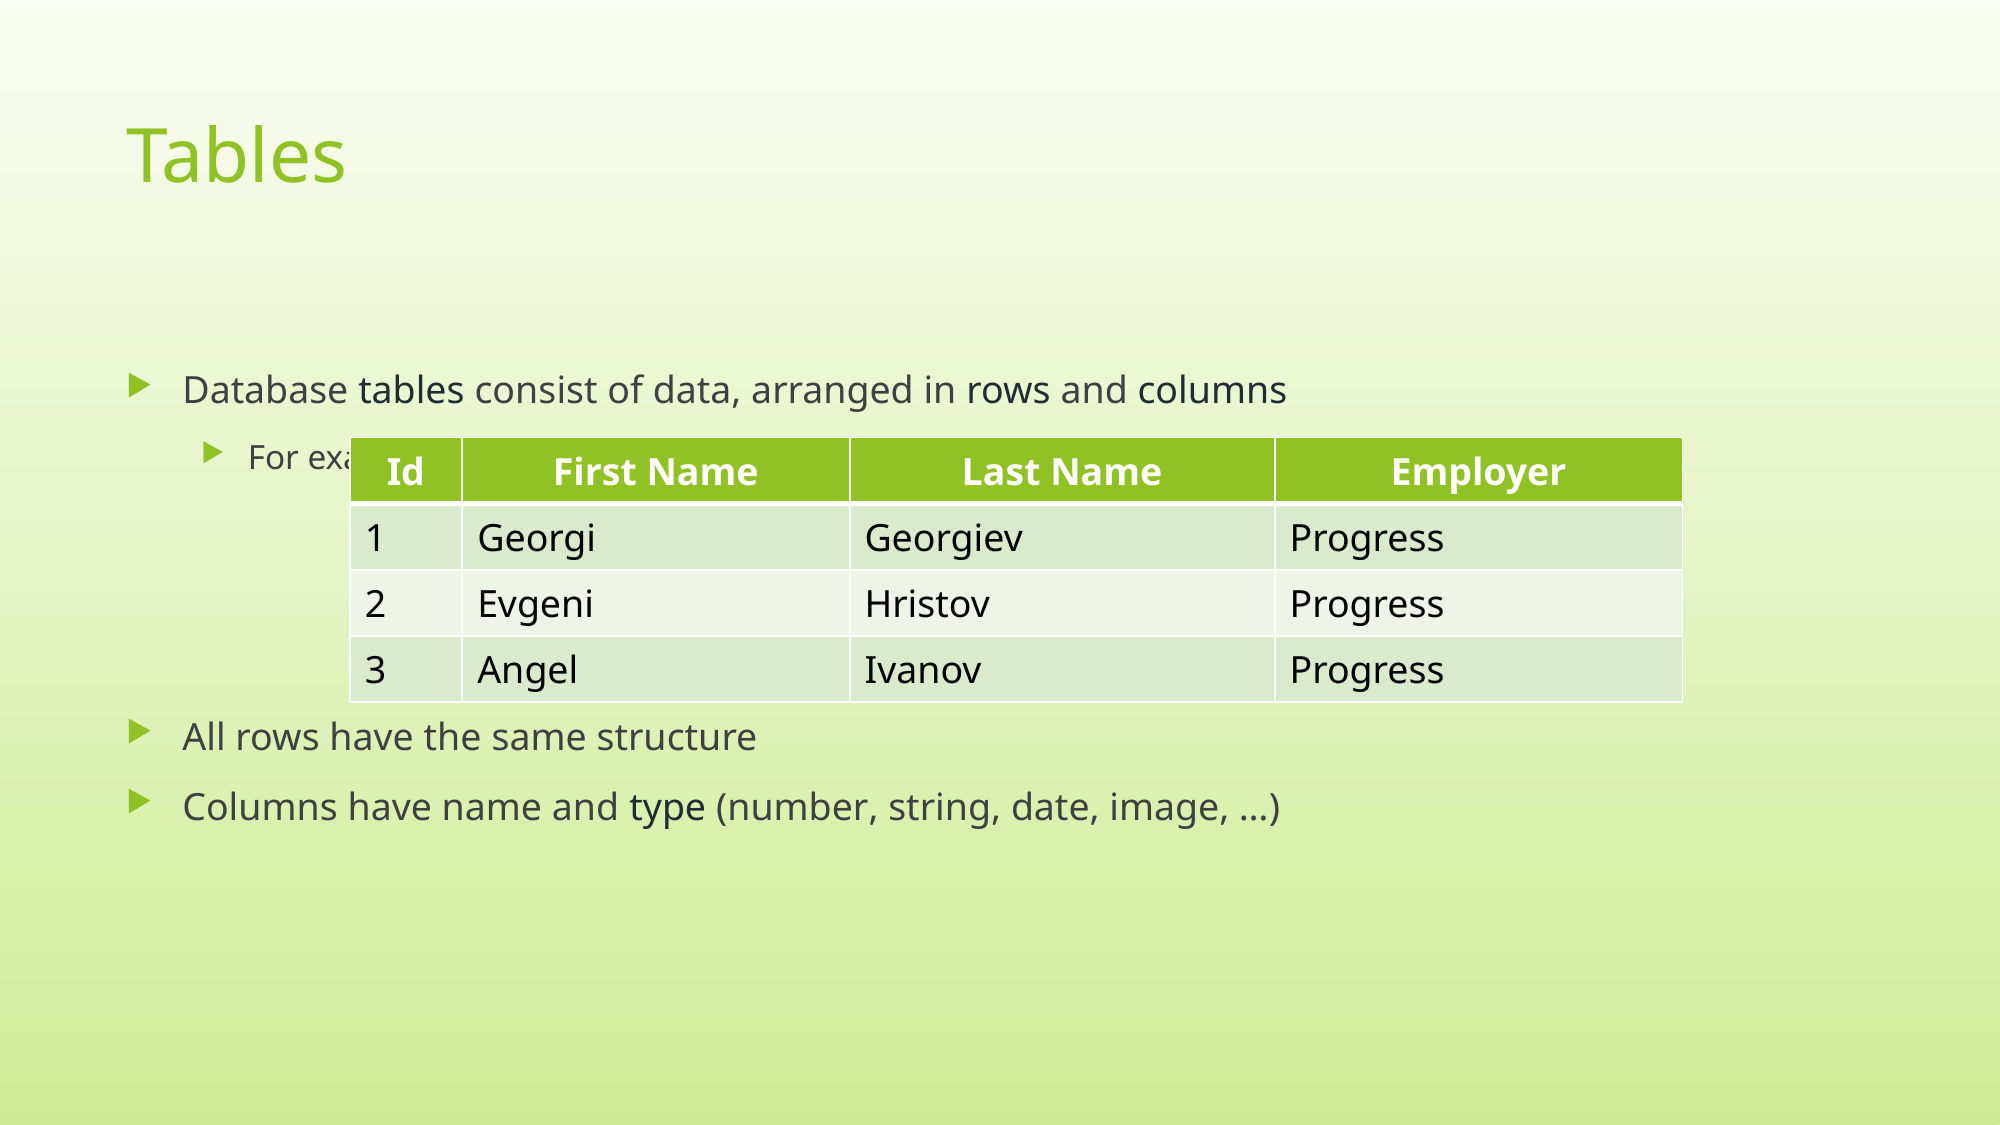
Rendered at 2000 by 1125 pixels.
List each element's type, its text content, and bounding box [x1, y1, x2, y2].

table_header First Name [463, 438, 849, 501]
table_cell Evgeni [463, 571, 849, 635]
table_cell Ivanov [851, 637, 1274, 701]
table_header Employer [1276, 438, 1682, 501]
table_cell 1 [351, 506, 461, 569]
table_header Last Name [851, 438, 1274, 501]
table_cell Hristov [851, 571, 1274, 635]
table_cell Georgiev [851, 506, 1274, 569]
table_cell Progress [1276, 637, 1682, 701]
table_cell Progress [1276, 571, 1682, 635]
table_cell Angel [463, 637, 849, 701]
title Tables [111, 99, 1521, 317]
table_cell 2 [351, 571, 461, 635]
list Database tables consist of data, arranged in rows and columns For example (table Persons): All rows have the same structure Columns have name and type (number, string, date, image, …) [111, 354, 1521, 992]
table_cell Progress [1276, 506, 1682, 569]
table_cell 3 [351, 637, 461, 701]
table_cell Georgi [463, 506, 849, 569]
table_header Id [351, 438, 461, 501]
